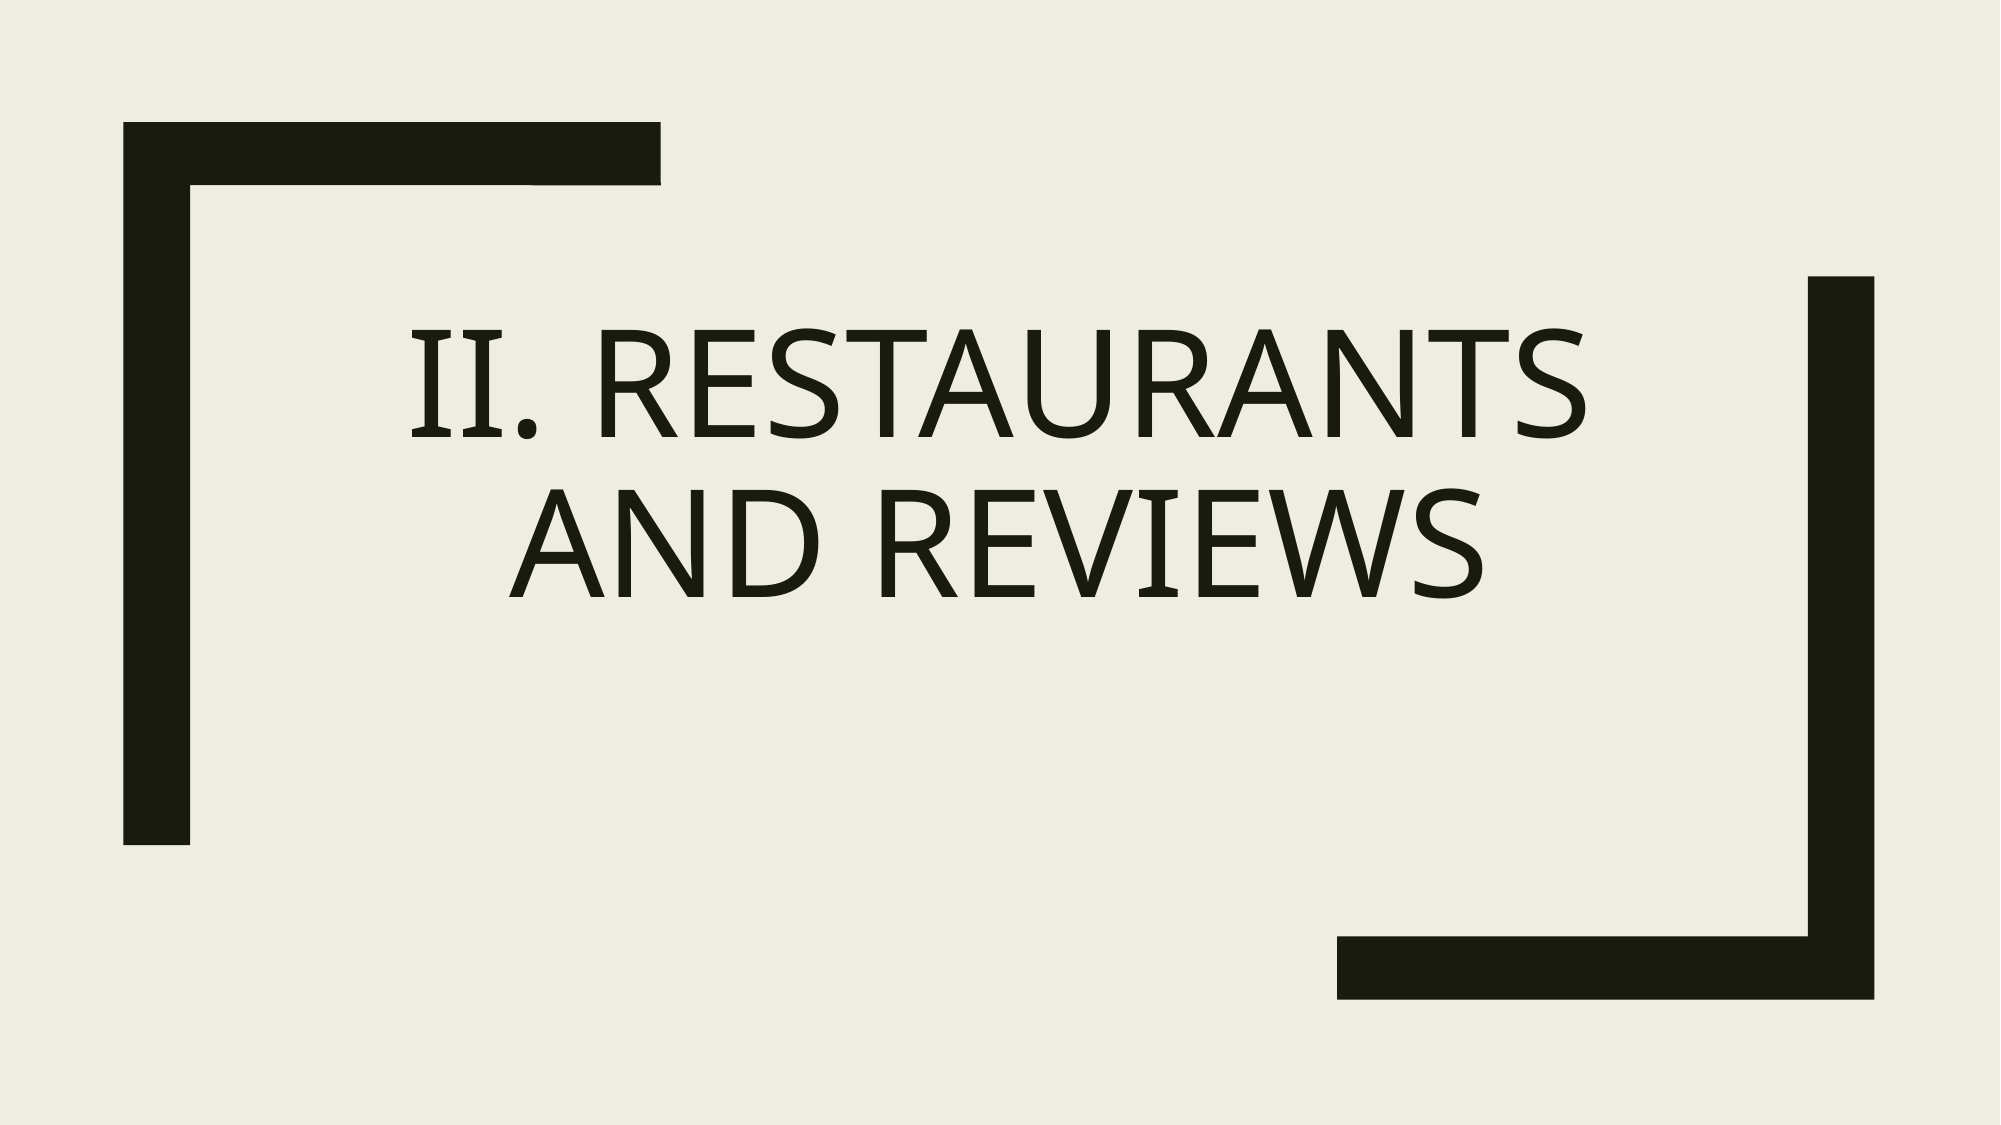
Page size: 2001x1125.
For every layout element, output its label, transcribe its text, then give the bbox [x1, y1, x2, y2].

title II. RESTAURANTS and REVIEWS [314, 293, 1686, 638]
